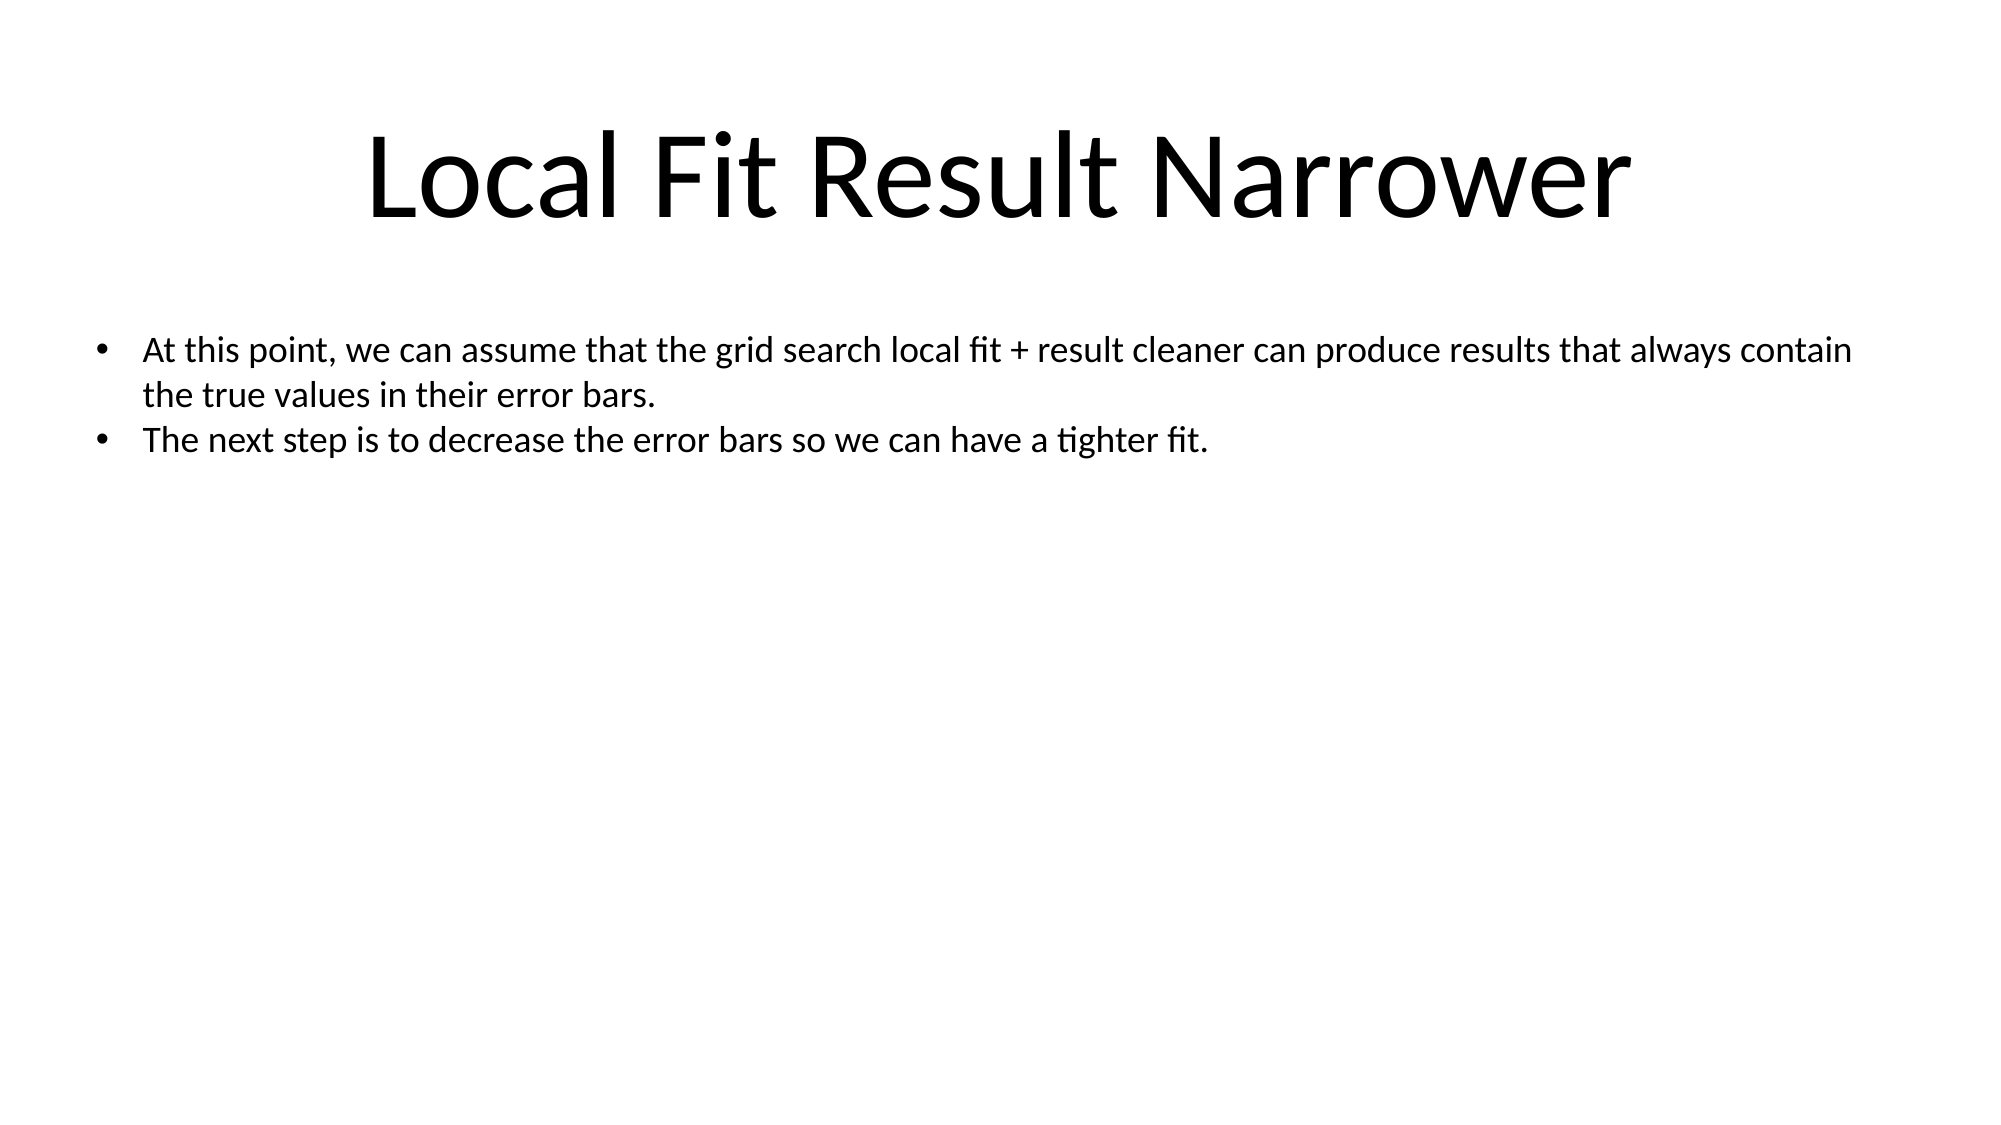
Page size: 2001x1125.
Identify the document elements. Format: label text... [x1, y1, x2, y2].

text_box At this point, we can assume that the grid search local fit + result cleaner can produce results that always contain the true values in their error bars. The next step is to decrease the error bars so we can have a tighter fit. [81, 318, 1919, 468]
text_box Local Fit Result Narrower [0, 85, 2000, 251]
